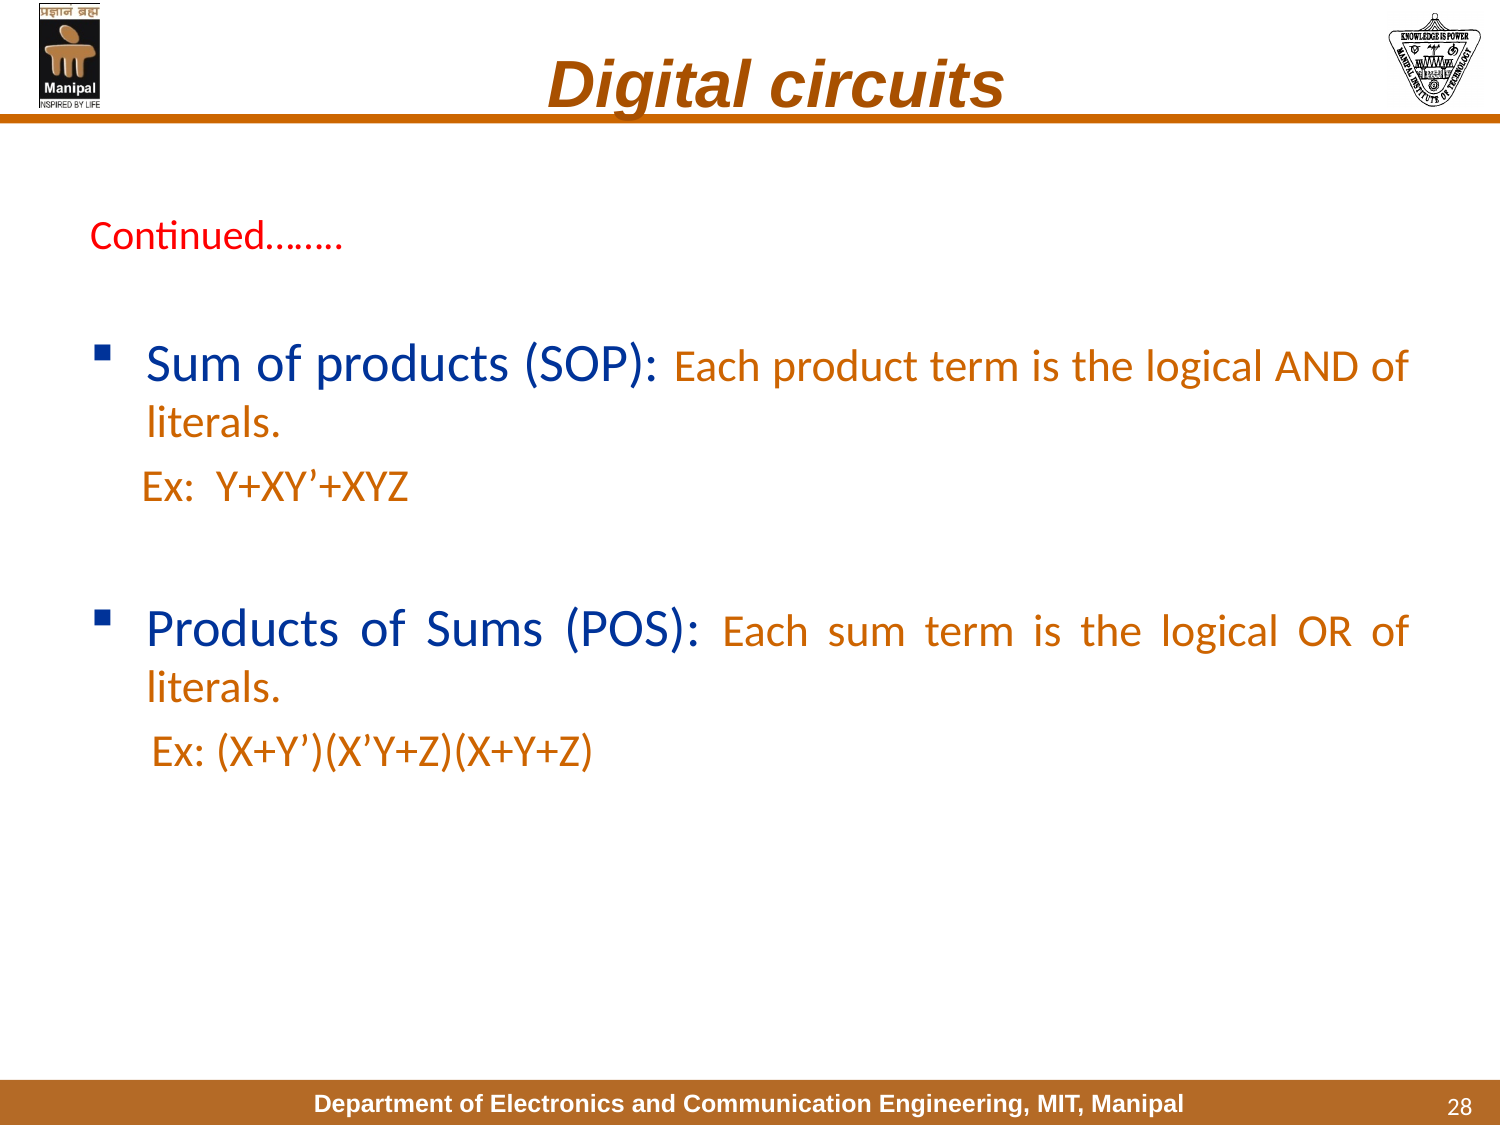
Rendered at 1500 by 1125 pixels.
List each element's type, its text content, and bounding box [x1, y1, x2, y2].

text_box Digital circuits [102, 12, 1452, 149]
list Continued…….. Sum of products (SOP): Each product term is the logical AND of literals. Ex: Y+XY’+XYZ Products of Sums (POS): Each sum term is the logical OR of literals. Ex: (X+Y’)(X’Y+Z)(X+Y+Z) [75, 200, 1425, 943]
slide_number 28 [1137, 1074, 1488, 1125]
picture [39, 3, 100, 108]
